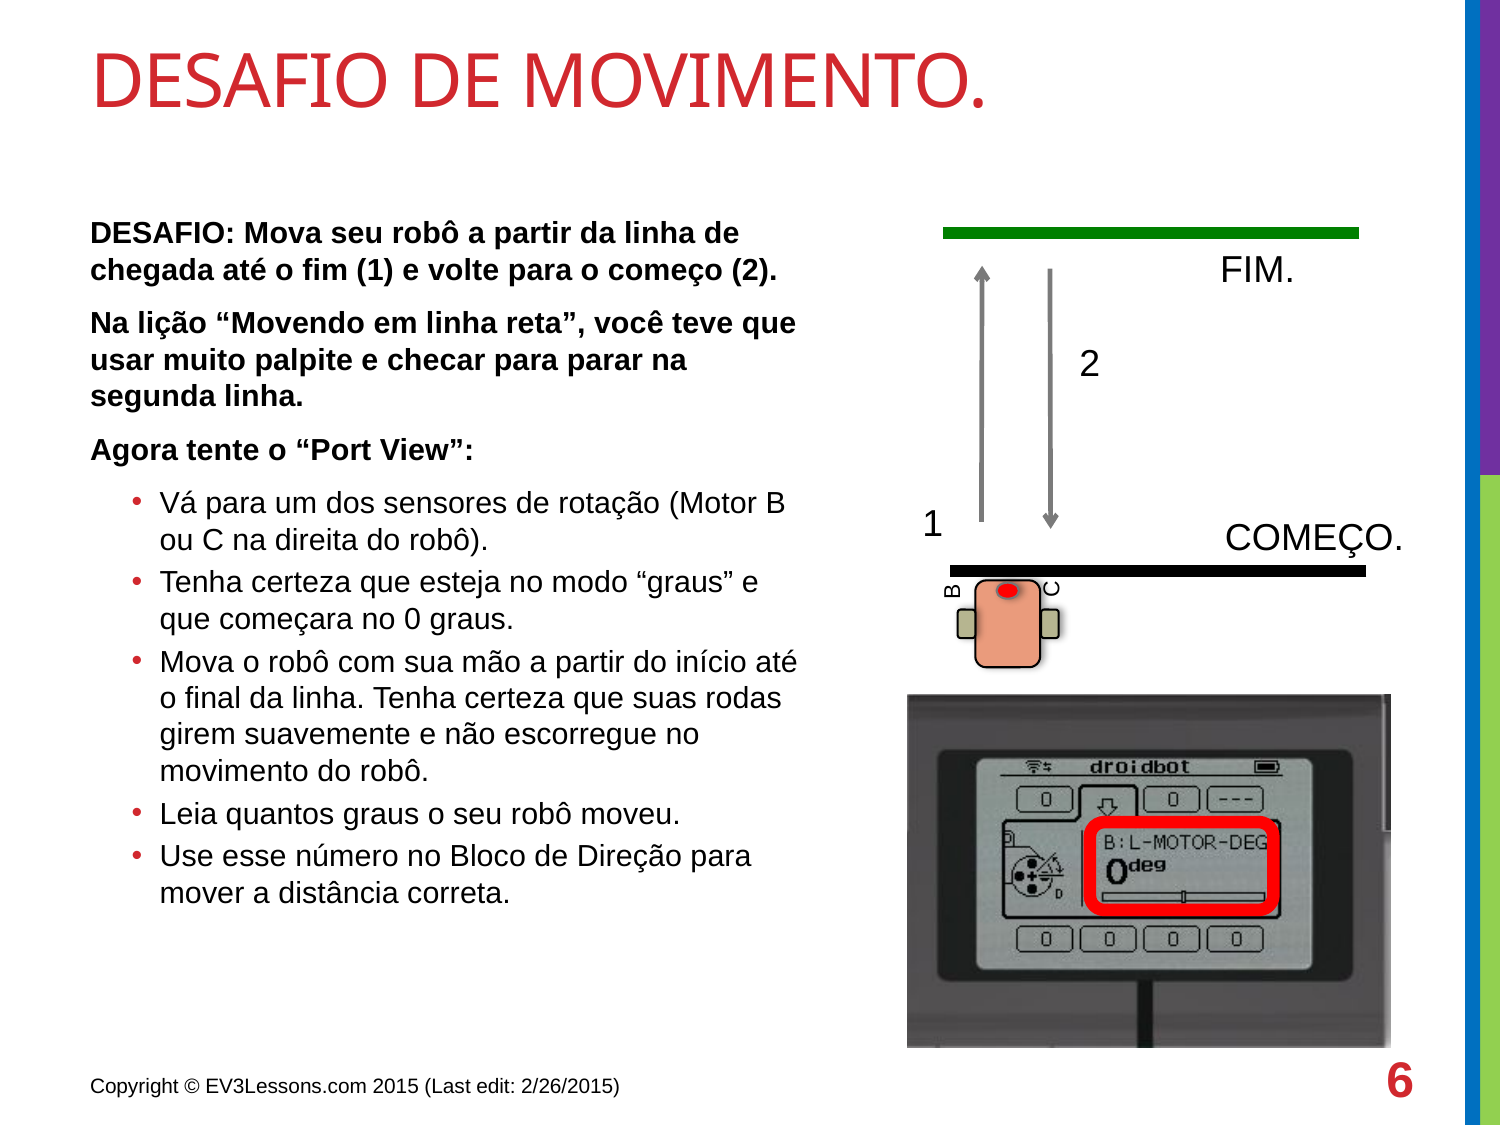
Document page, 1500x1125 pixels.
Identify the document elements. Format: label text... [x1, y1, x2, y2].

slide_number 6 [1371, 1047, 1469, 1108]
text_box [955, 551, 1047, 688]
title Desafio de movimento. [75, 25, 1428, 250]
text_box FIM. [1205, 238, 1311, 298]
text_box 1 [907, 491, 958, 552]
text_box COMEÇO. [1210, 505, 1420, 566]
footer Copyright © EV3Lessons.com 2015 (Last edit: 2/26/2015) [75, 1065, 638, 1112]
list DESAFIO: Mova seu robô a partir da linha de chegada até o fim (1) e volte para o começo (2). Na lição “Movendo em linha reta”, você teve que usar muito palpite e checar para parar na segunda linha. Agora tente o “Port View”: Vá para um dos sensores de rotação (Motor B ou C na direita do robô). Tenha certeza que esteja no modo “graus” e que começara no 0 graus. Mova o robô com sua mão a partir do início até o final da linha. Tenha certeza que suas rodas girem suavemente e não escorregue no movimento do robô. Leia quantos graus o seu robô moveu. Use esse número no Bloco de Direção para mover a distância correta. [75, 205, 823, 924]
picture [906, 693, 1391, 1048]
text_box 2 [1064, 331, 1115, 392]
